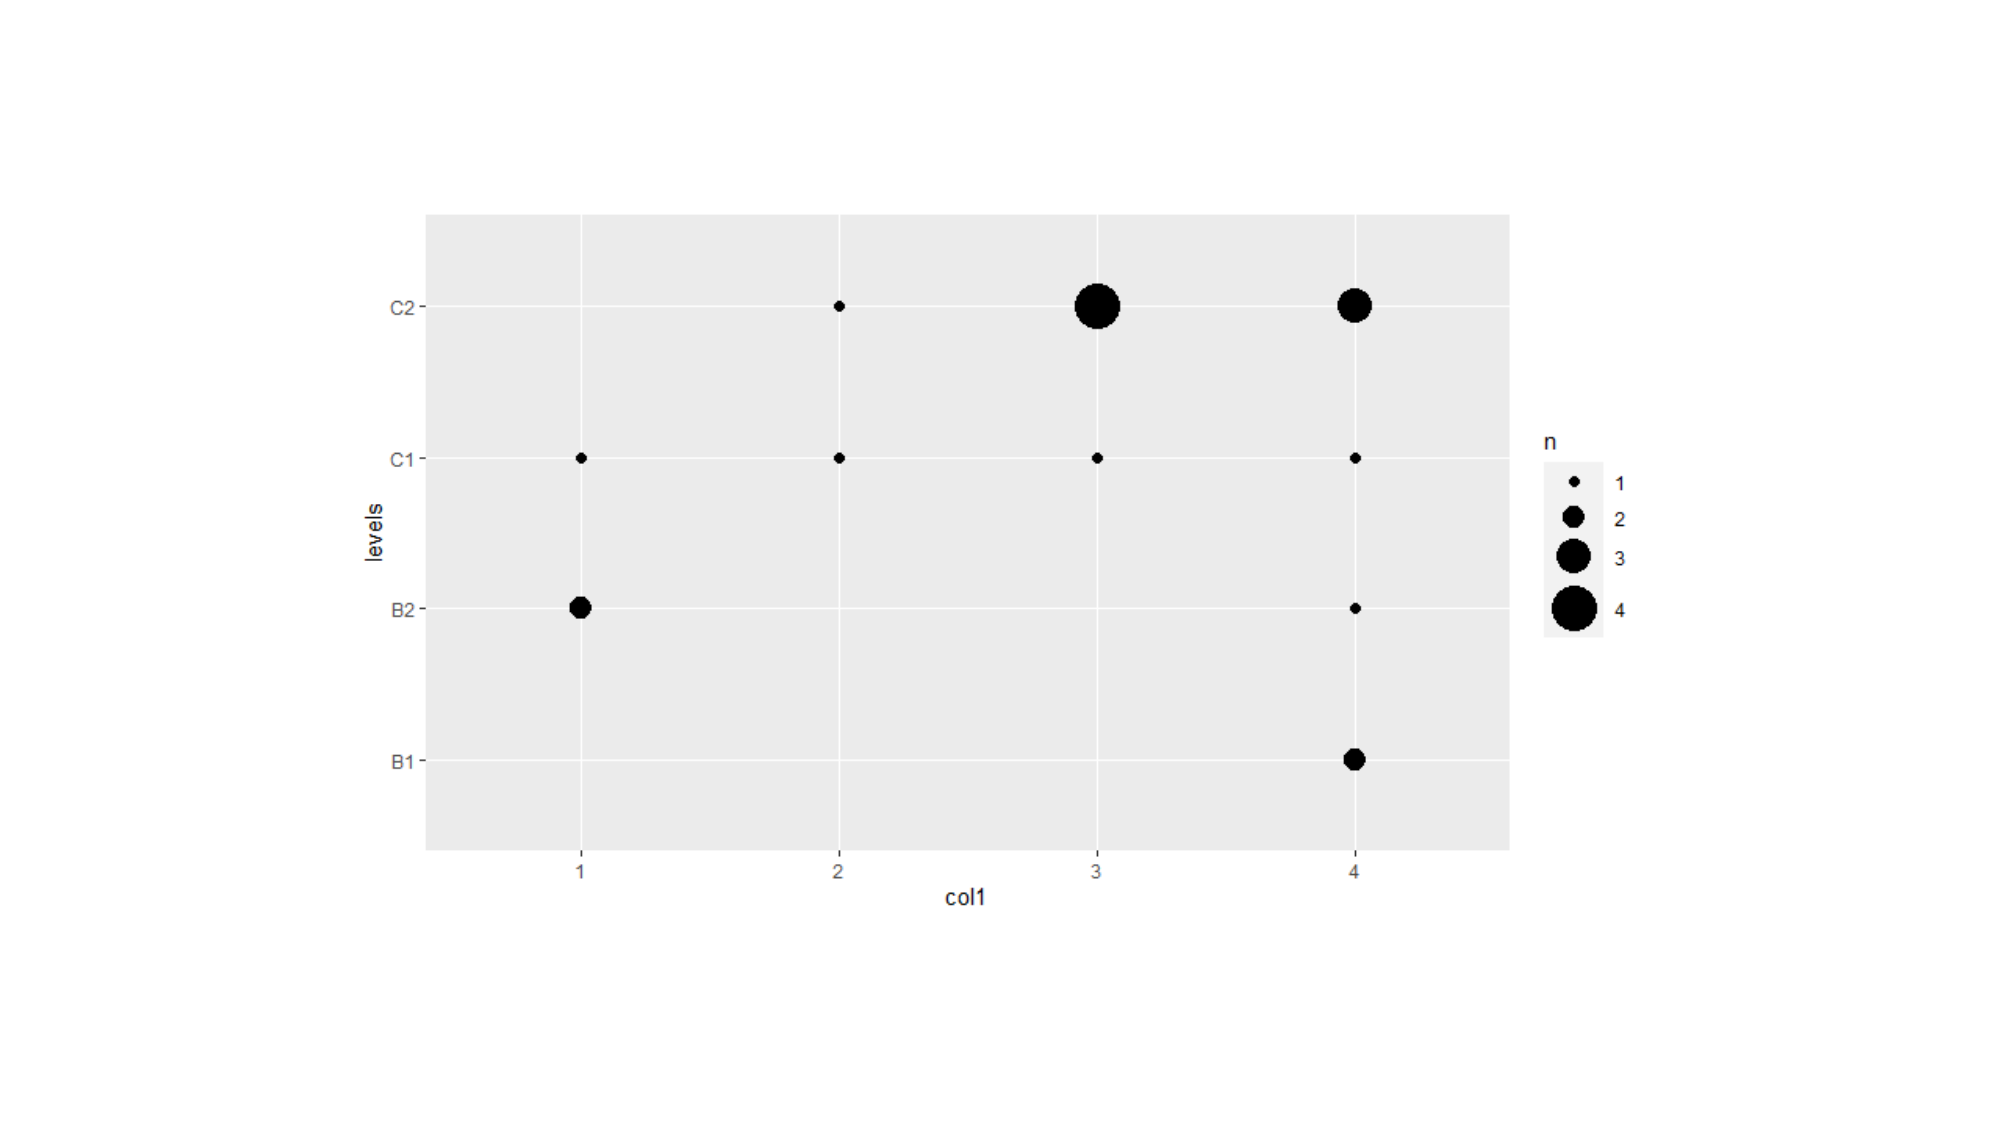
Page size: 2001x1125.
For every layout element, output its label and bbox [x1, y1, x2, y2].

picture [351, 204, 1649, 921]
